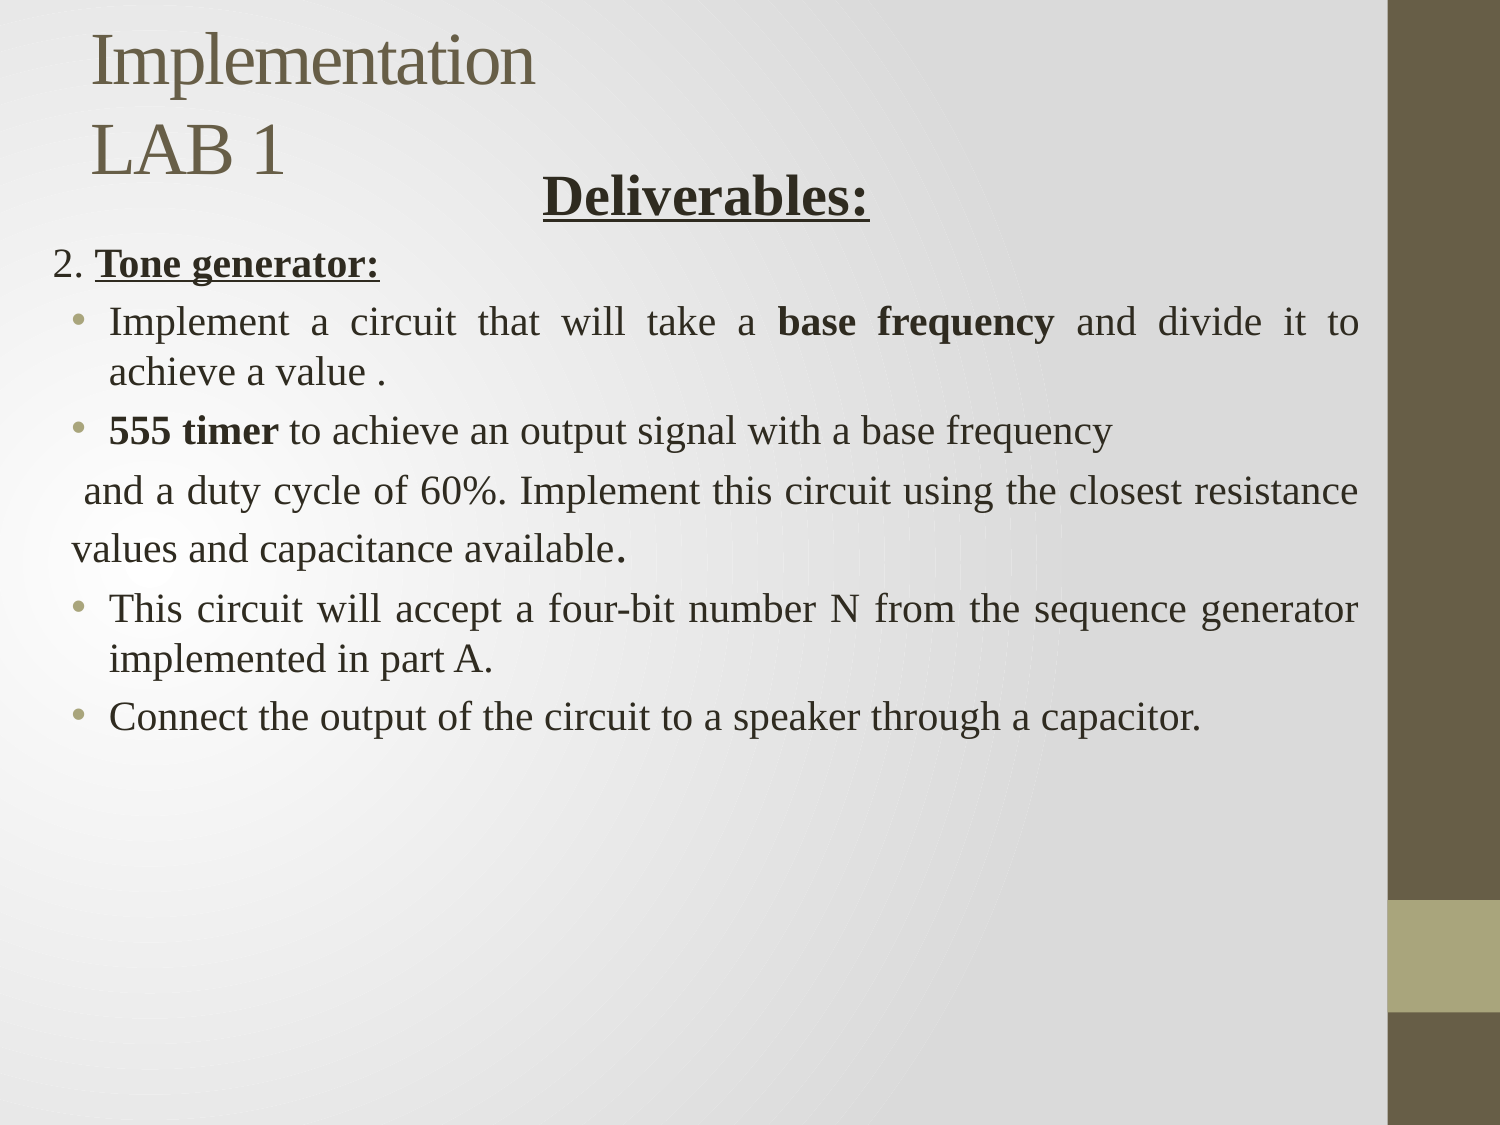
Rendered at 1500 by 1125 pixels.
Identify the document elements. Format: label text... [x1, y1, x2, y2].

title Implementation LAB 1 [75, 24, 1425, 175]
